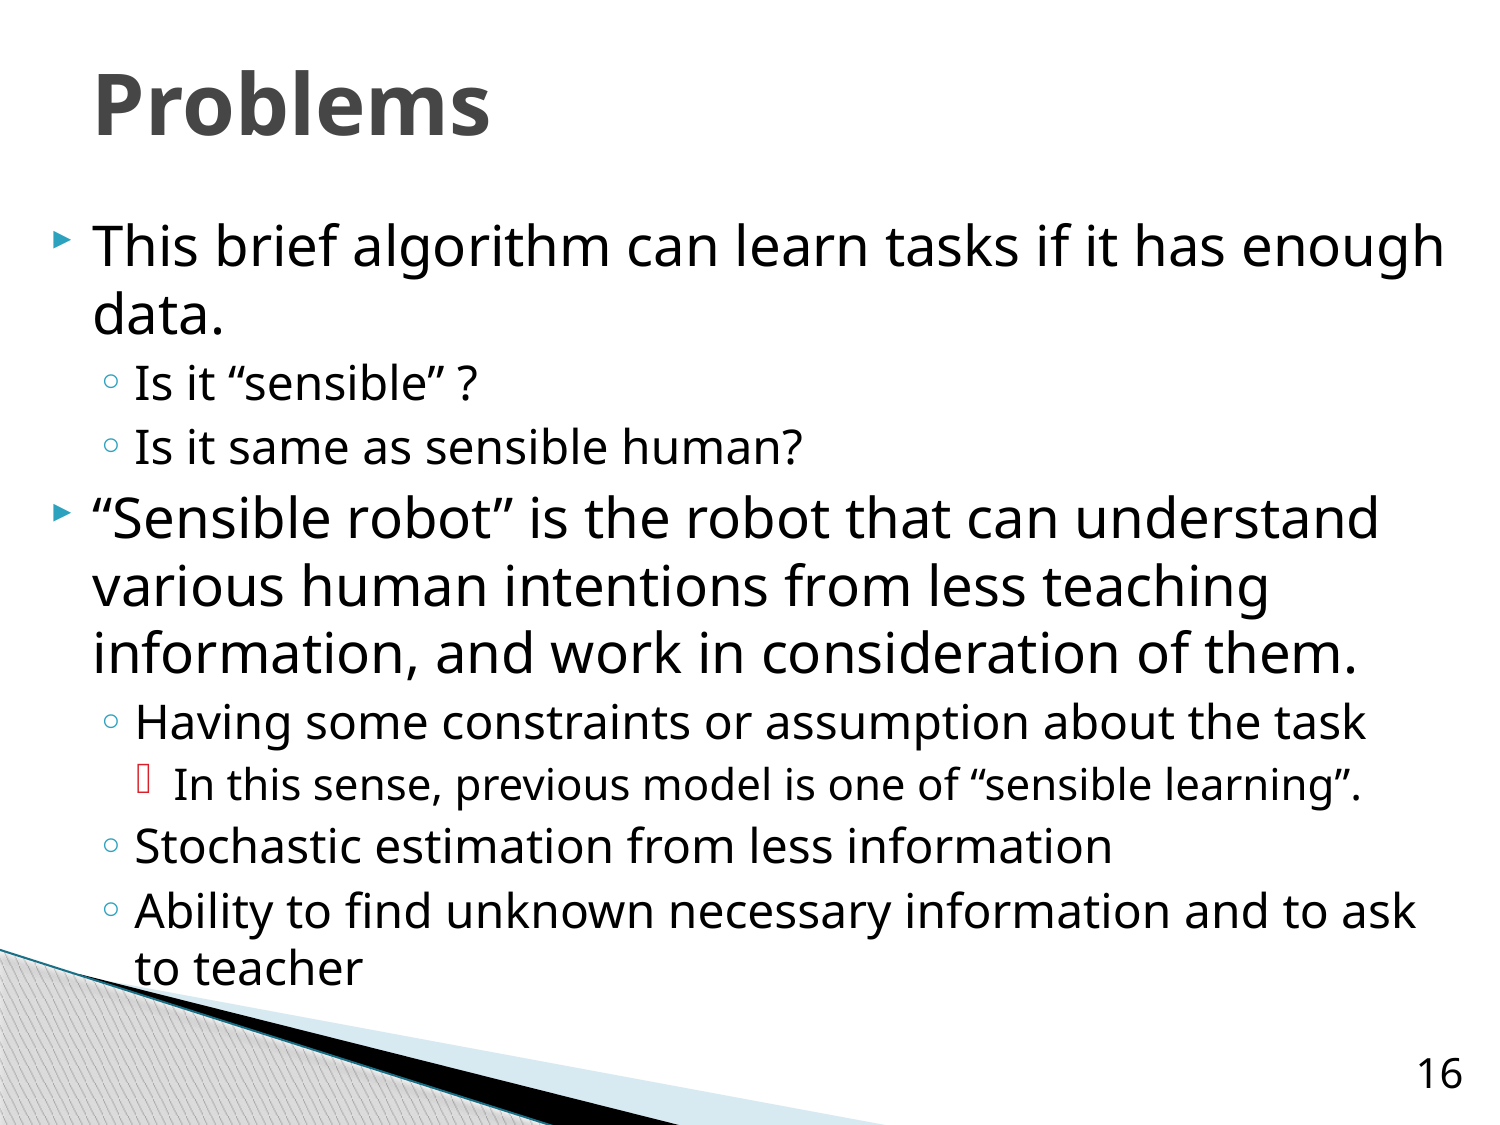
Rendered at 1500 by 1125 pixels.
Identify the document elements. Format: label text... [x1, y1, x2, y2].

list This brief algorithm can learn tasks if it has enough data. Is it “sensible” ? Is it same as sensible human? “Sensible robot” is the robot that can understand various human intentions from less teaching information, and work in consideration of them. Having some constraints or assumption about the task In this sense, previous model is one of “sensible learning”. Stochastic estimation from less information Ability to find unknown necessary information and to ask to teacher [17, 203, 1479, 1035]
title Problems [77, 7, 1428, 195]
slide_number 16 [1352, 1051, 1479, 1112]
